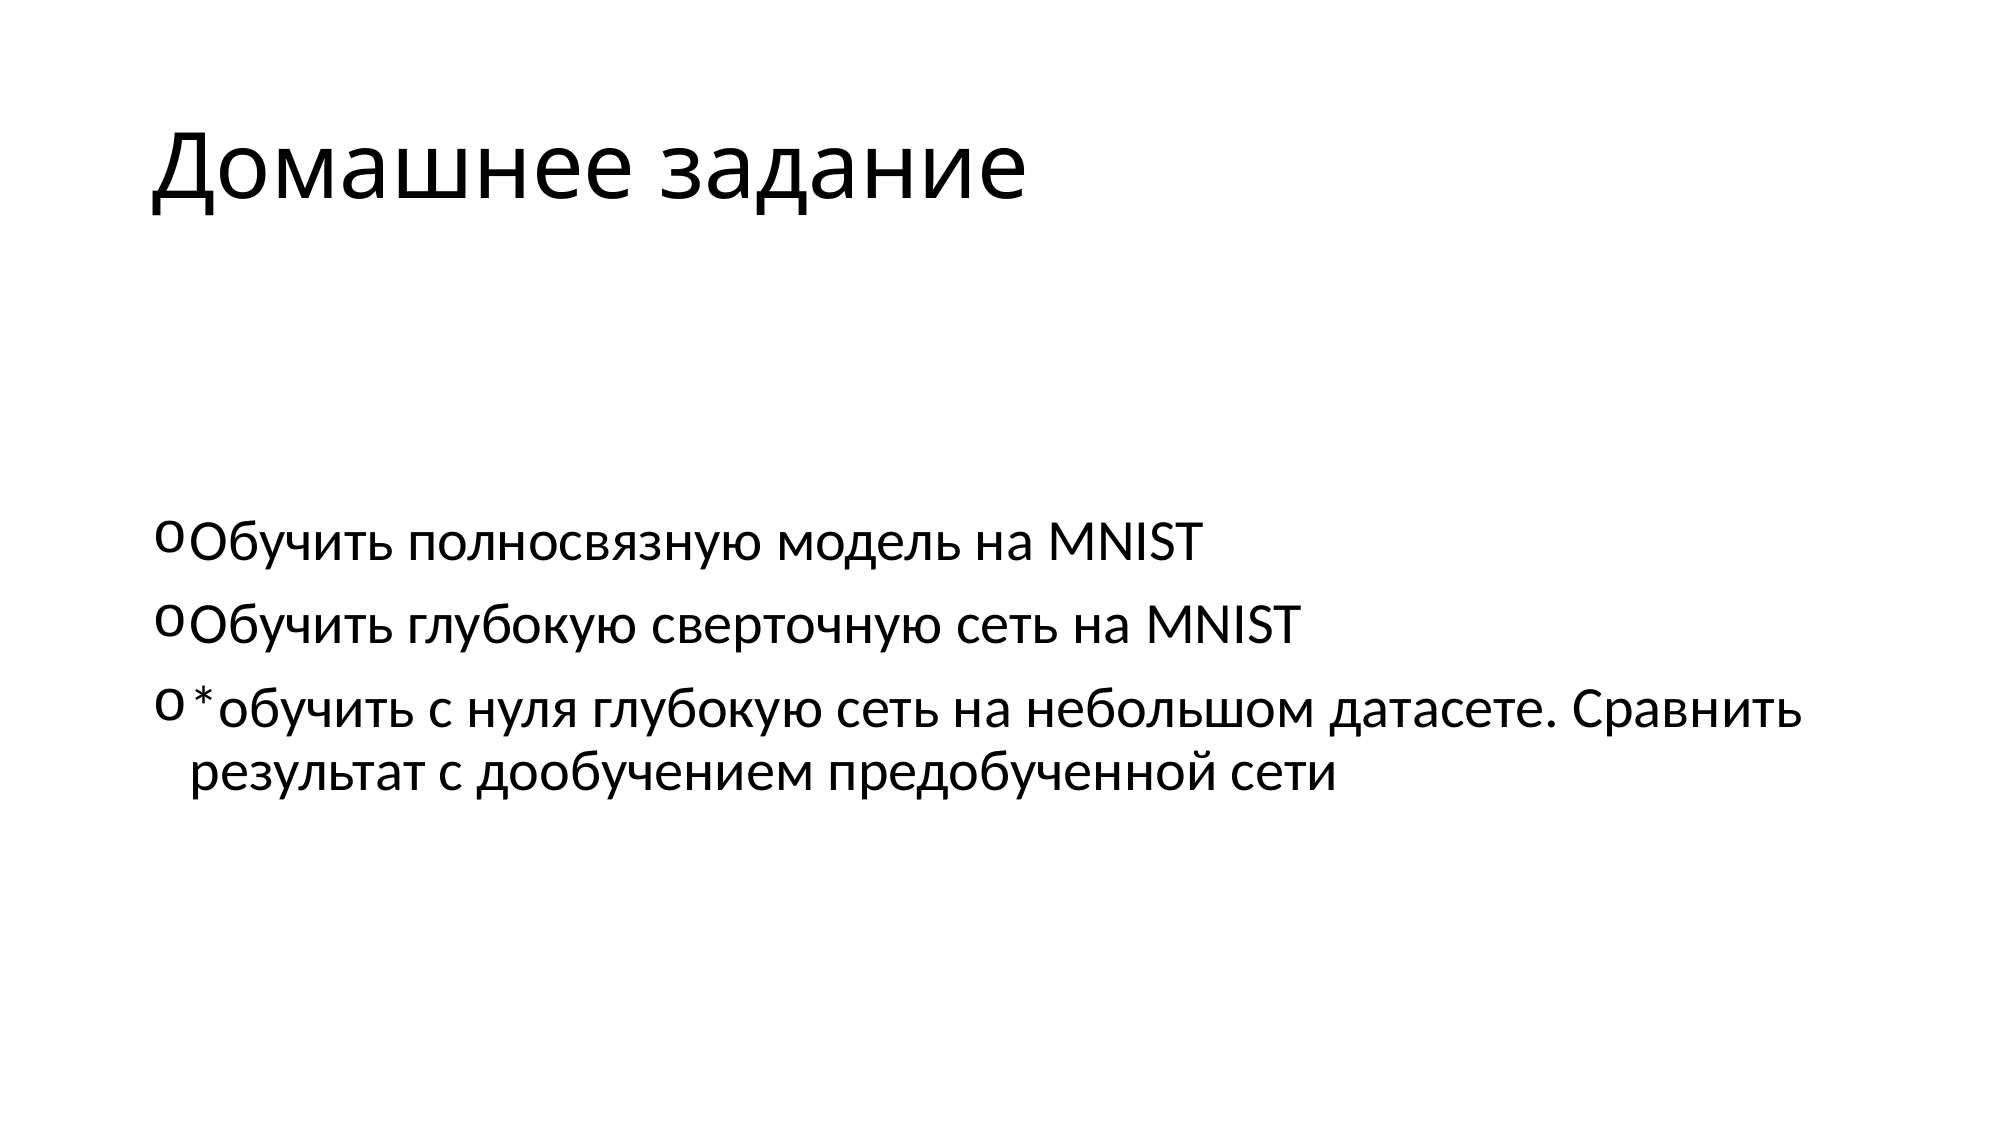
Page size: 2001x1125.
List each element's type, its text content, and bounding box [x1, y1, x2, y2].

list Обучить полносвязную модель на MNIST Обучить глубокую сверточную сеть на MNIST *обучить с нуля глубокую сеть на небольшом датасете. Сравнить результат с дообучением предобученной сети [137, 299, 1863, 1014]
title Домашнее задание [137, 59, 1863, 278]
